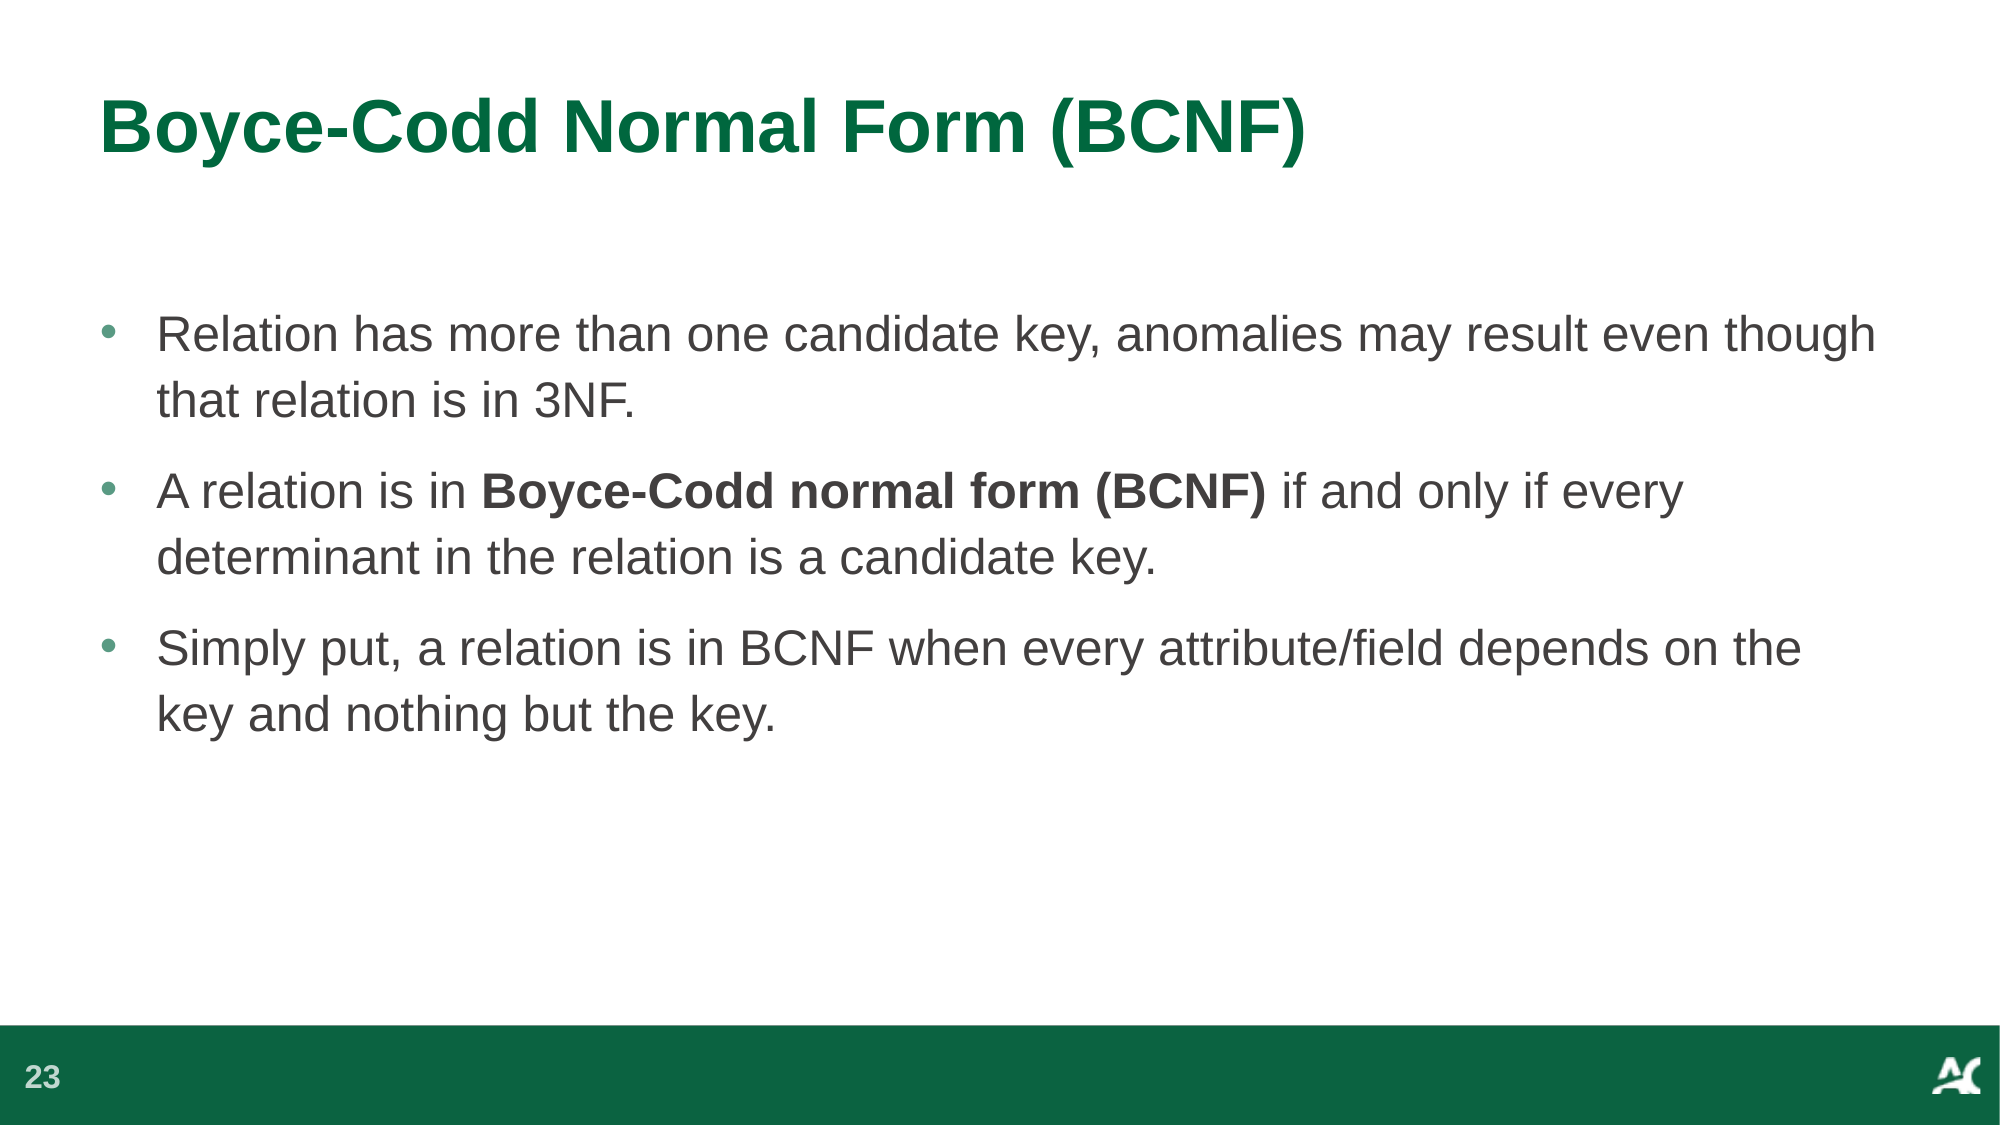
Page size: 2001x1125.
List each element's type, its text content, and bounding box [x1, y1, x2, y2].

title Boyce-Codd Normal Form (BCNF) [99, 94, 1882, 259]
list Relation has more than one candidate key, anomalies may result even though that relation is in 3NF. A relation is in Boyce-Codd normal form (BCNF) if and only if every determinant in the relation is a candidate key. Simply put, a relation is in BCNF when every attribute/field depends on the key and nothing but the key. [99, 295, 1882, 927]
slide_number 23 [24, 1045, 90, 1106]
